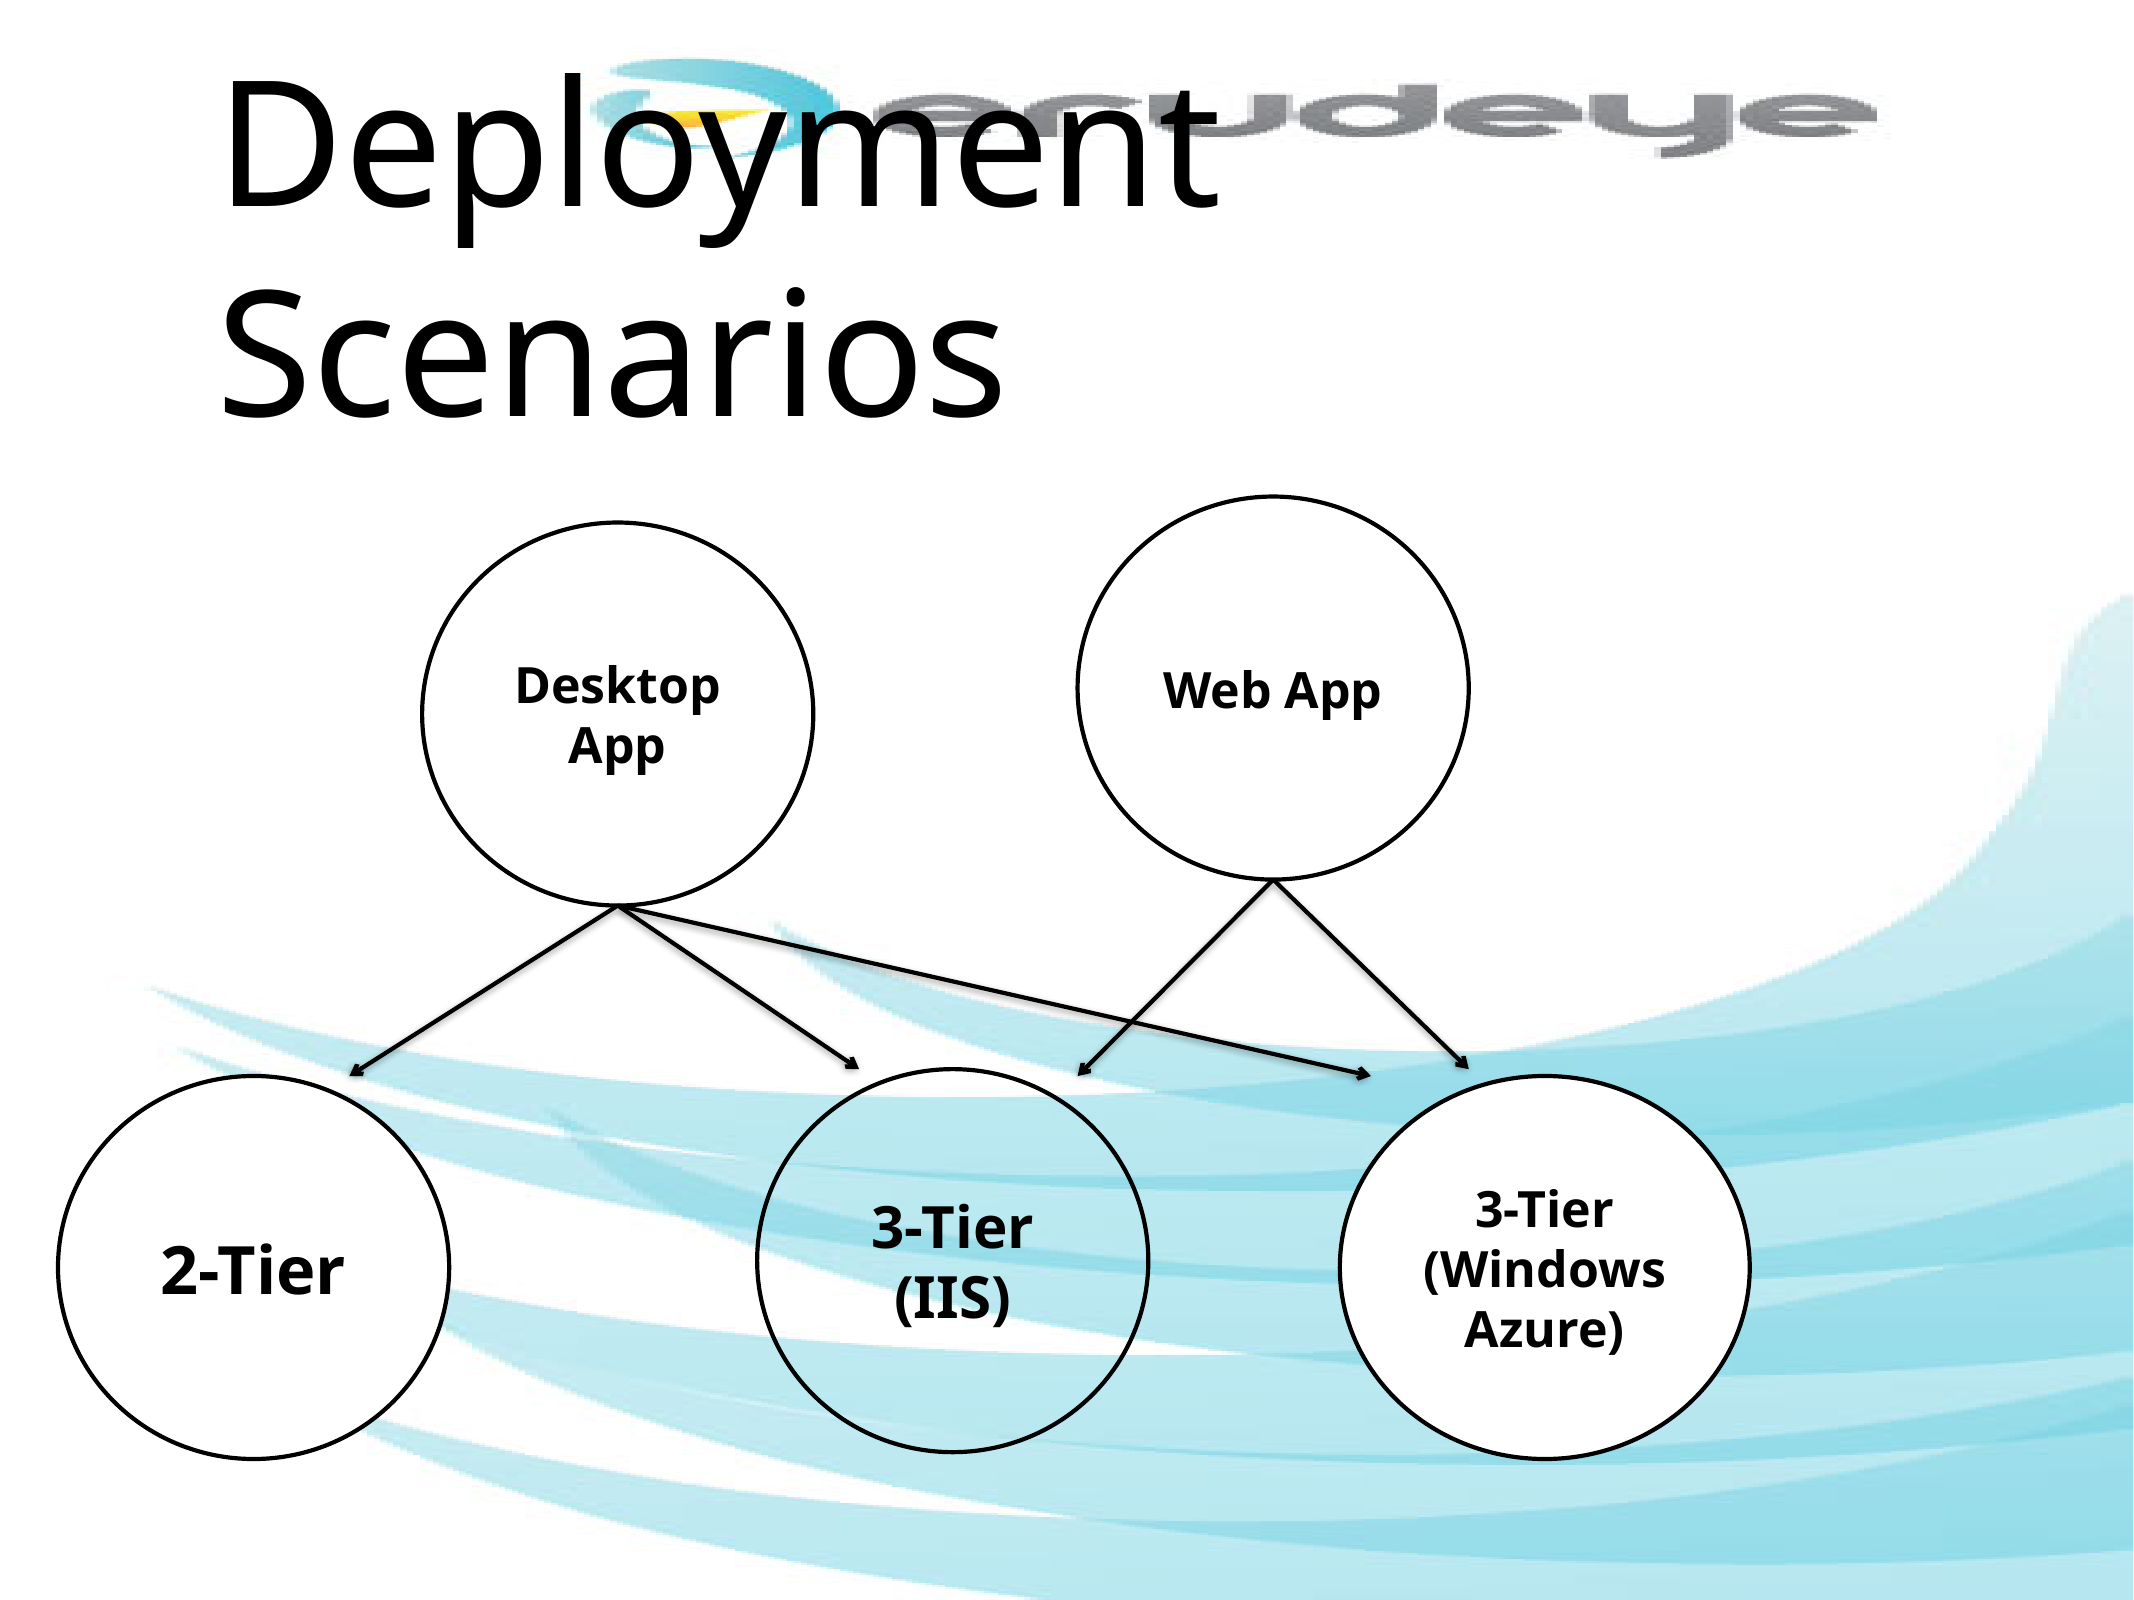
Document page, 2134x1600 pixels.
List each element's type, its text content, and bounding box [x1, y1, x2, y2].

picture [0, 0, 2134, 1600]
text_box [57, 496, 1750, 1460]
title Deployment Scenarios [208, 41, 1925, 442]
